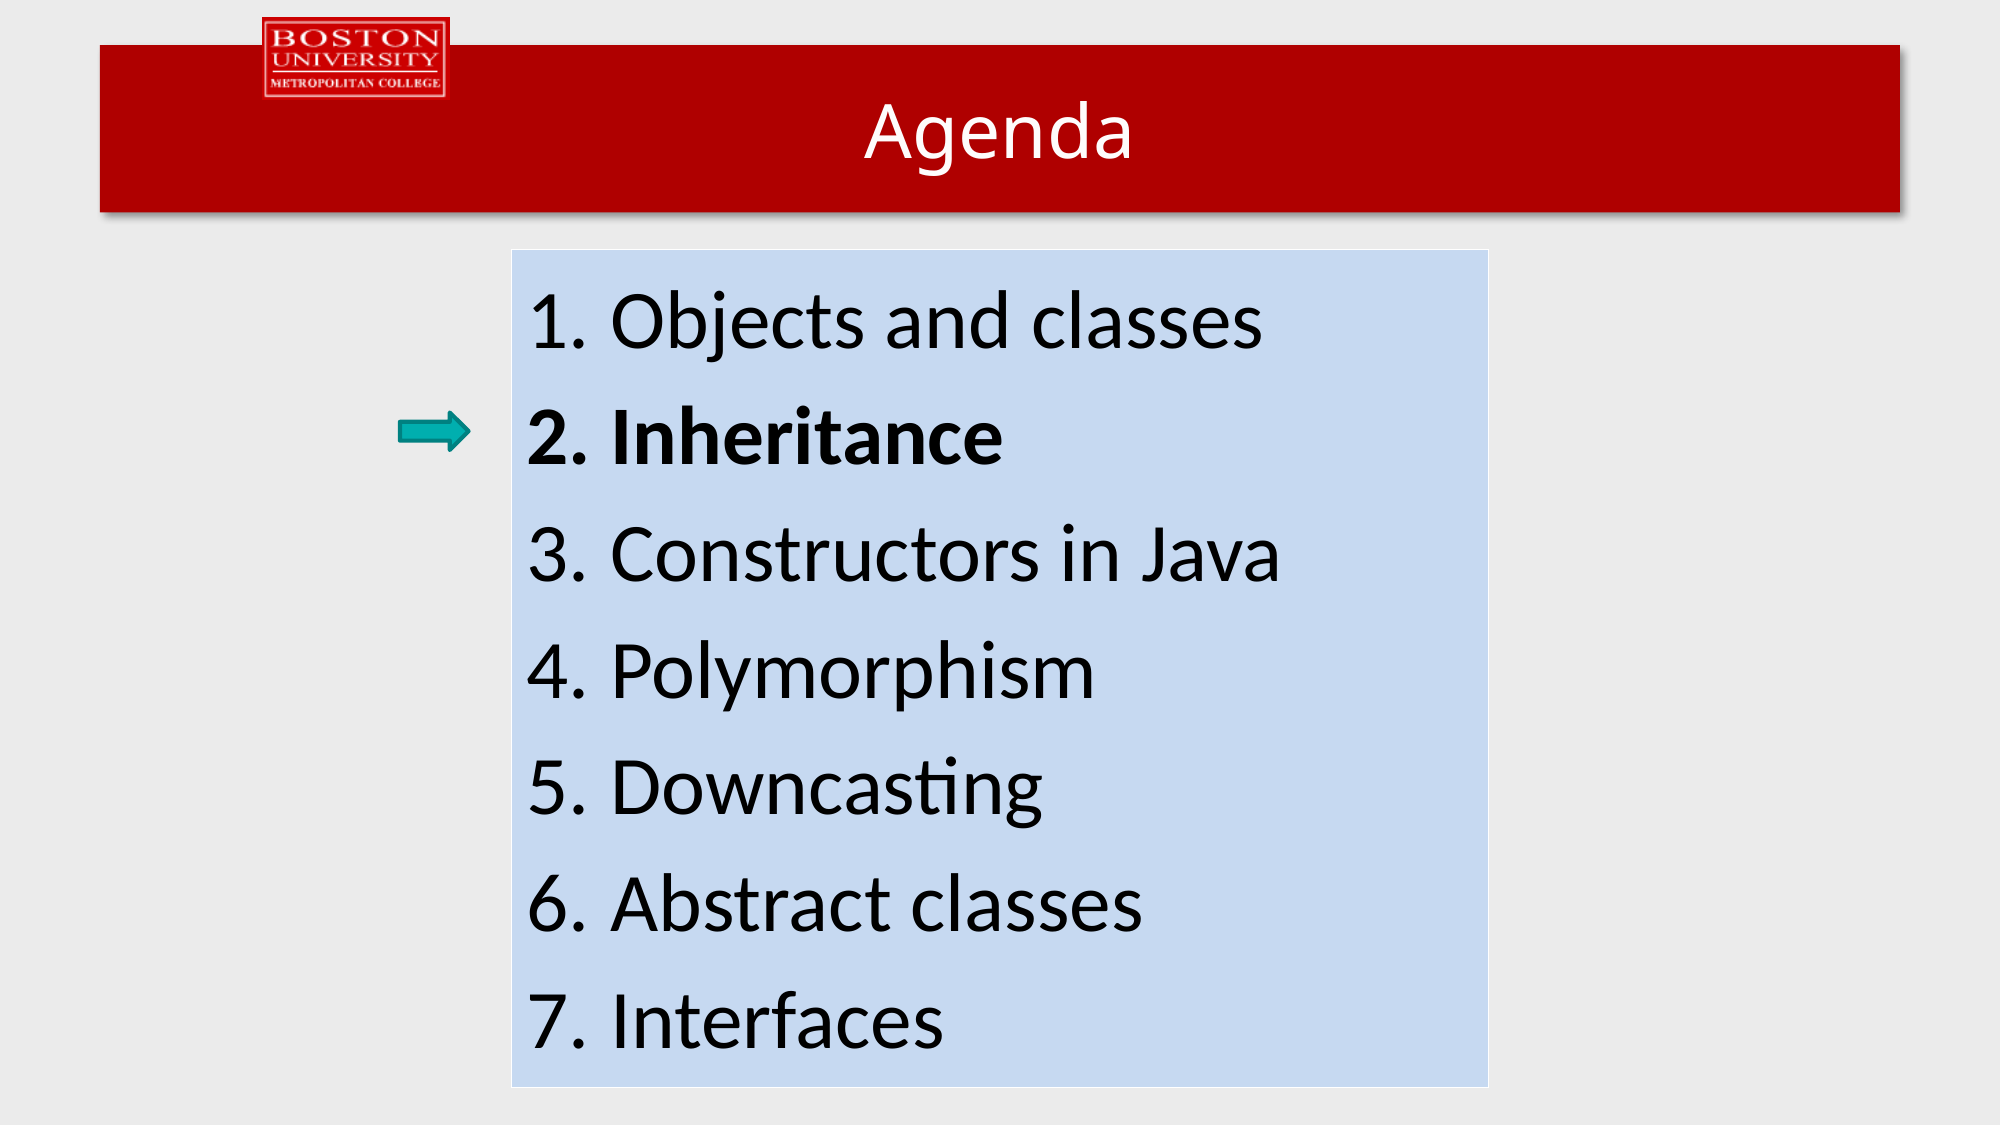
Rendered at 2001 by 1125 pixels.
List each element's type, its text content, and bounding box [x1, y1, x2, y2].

picture [262, 17, 451, 101]
list Objects and classes Inheritance Constructors in Java Polymorphism Downcasting Abstract classes Interfaces [511, 249, 1489, 1088]
title Agenda [99, 45, 1900, 213]
text_box [397, 410, 471, 452]
